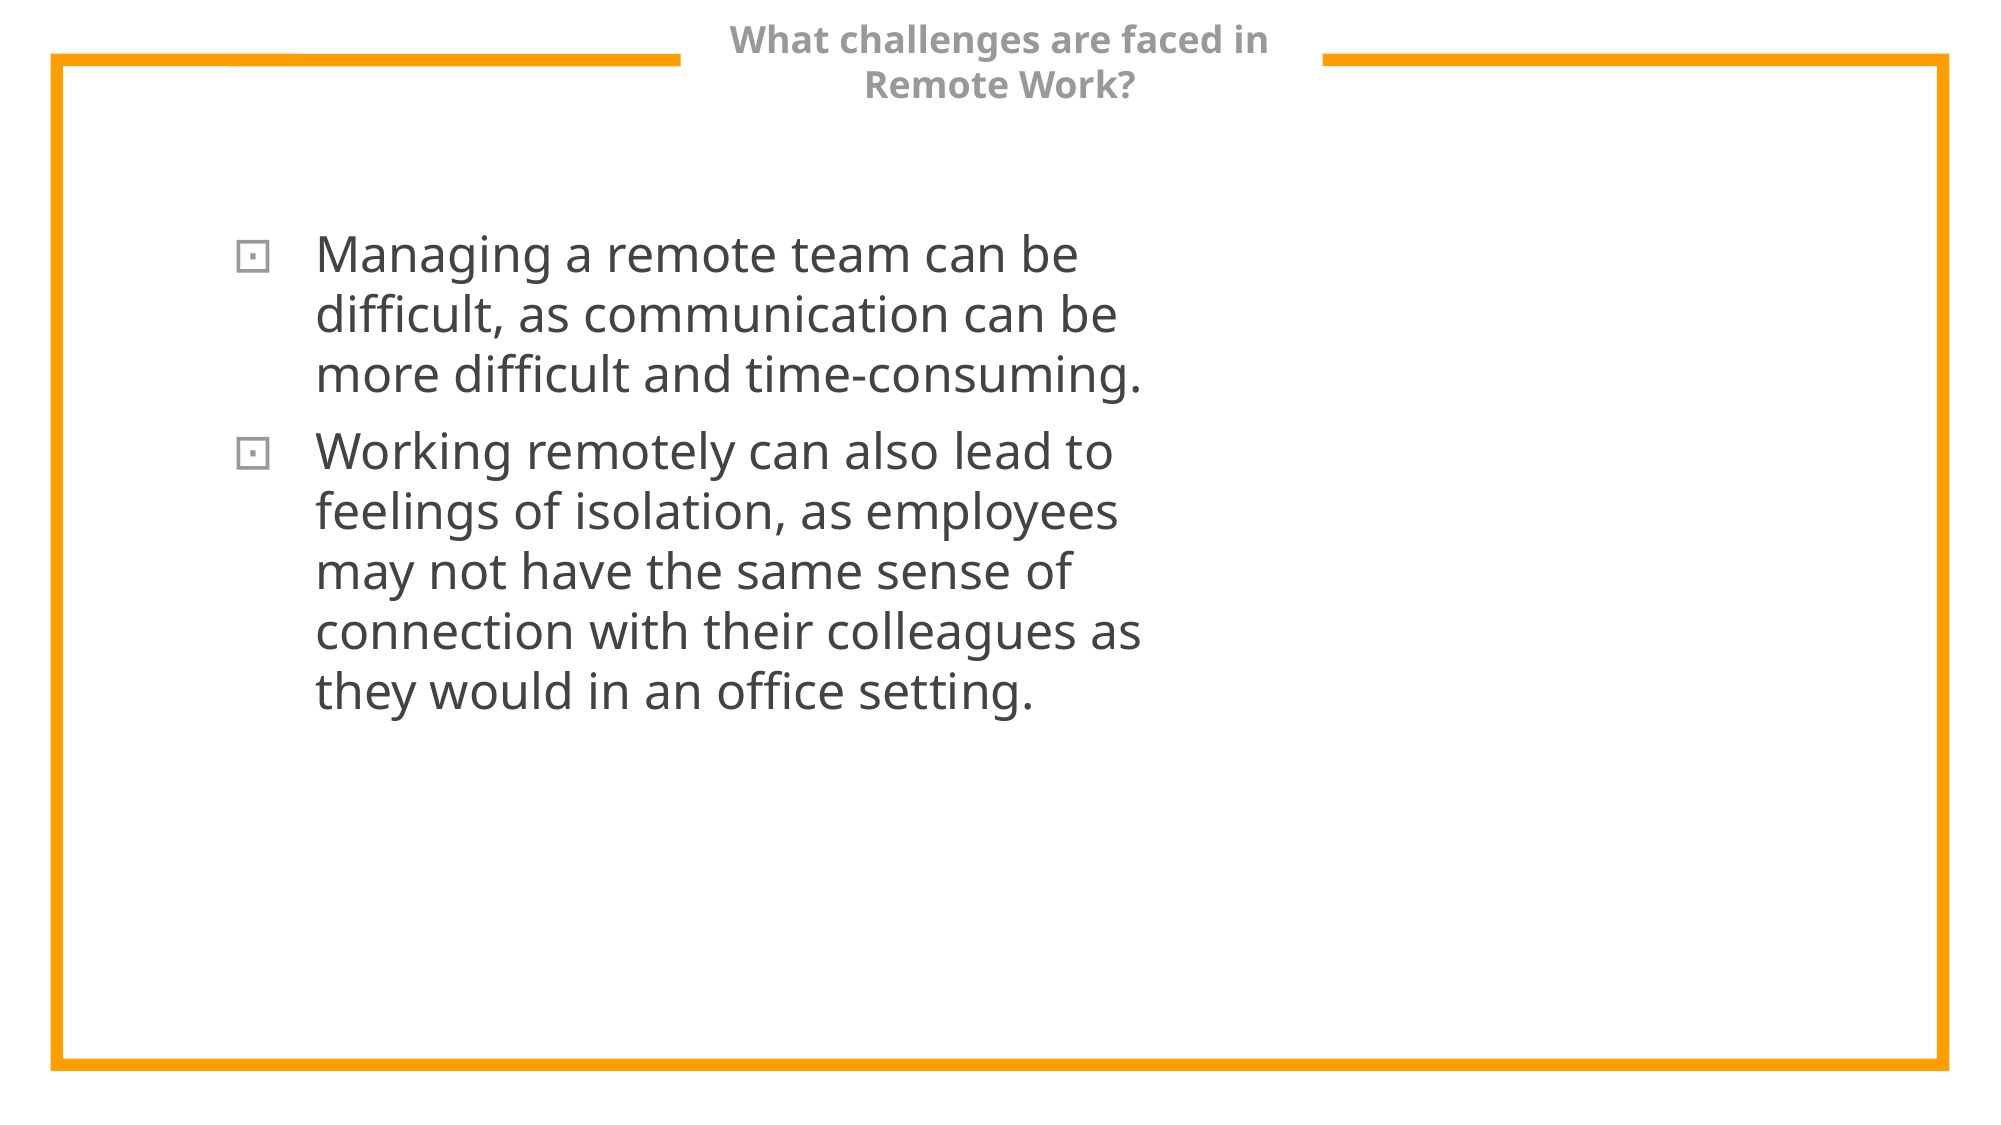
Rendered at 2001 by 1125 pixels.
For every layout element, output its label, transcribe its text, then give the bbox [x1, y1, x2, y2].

list Managing a remote team can be difficult, as communication can be more difficult and time-consuming. Working remotely can also lead to feelings of isolation, as employees may not have the same sense of connection with their colleagues as they would in an office setting. [200, 207, 1202, 918]
title What challenges are faced in Remote Work? [709, 21, 1291, 101]
